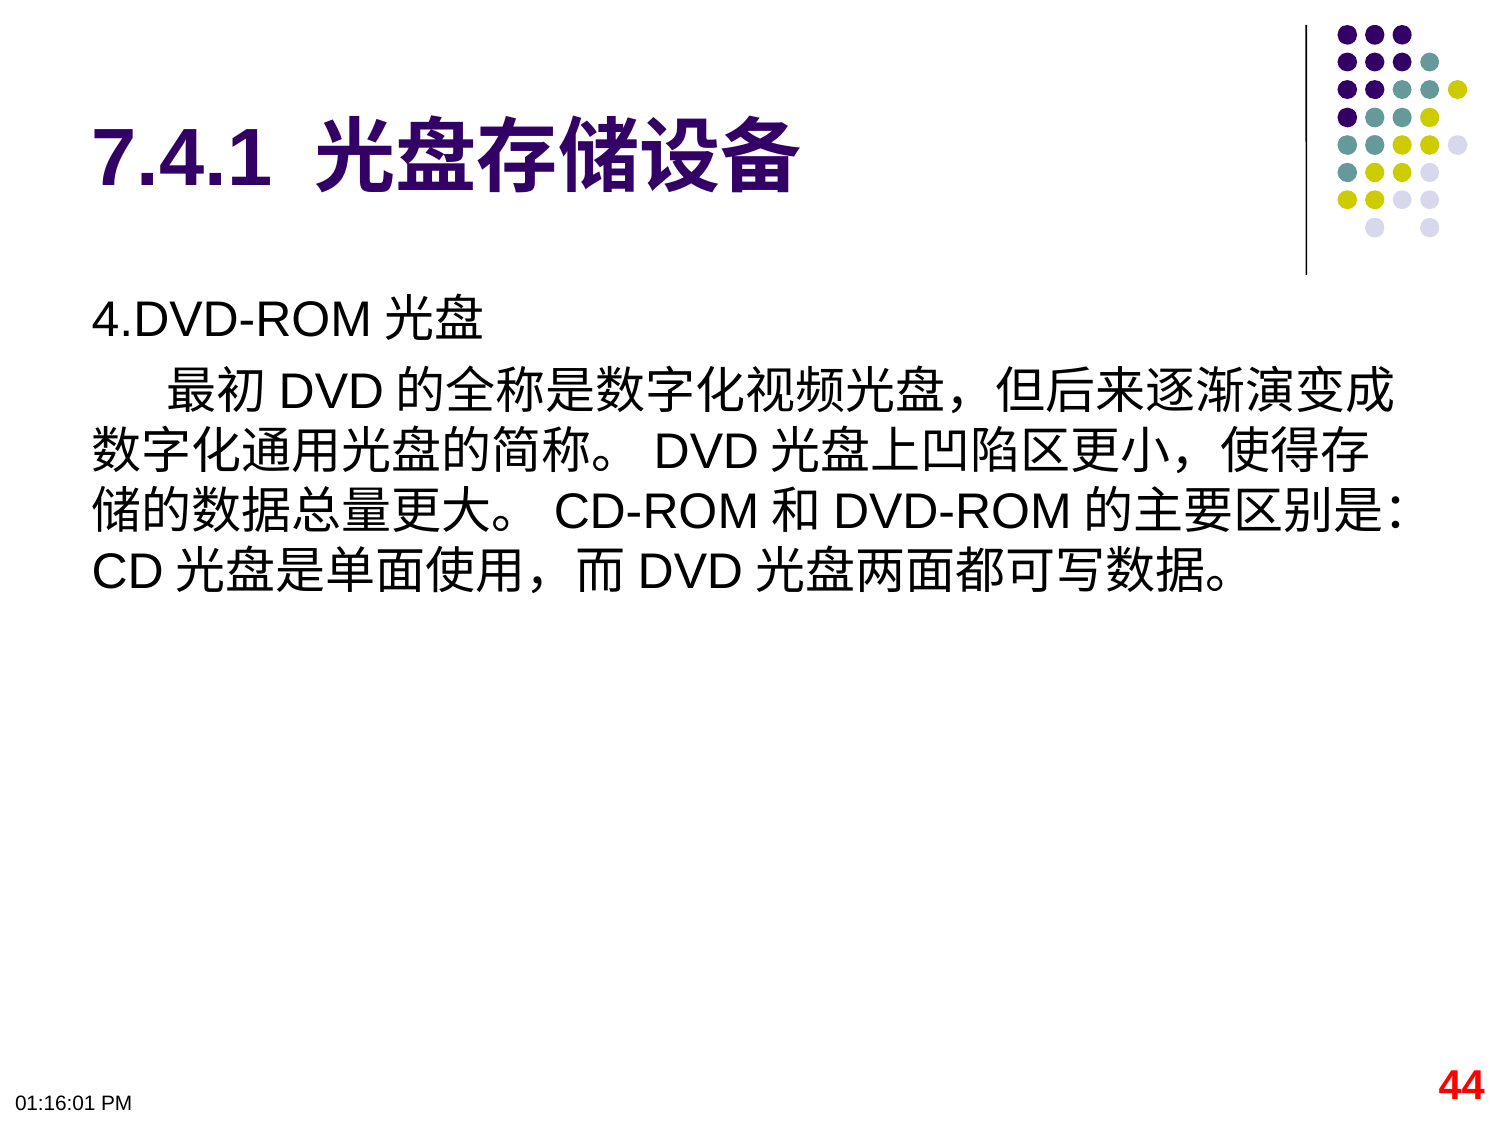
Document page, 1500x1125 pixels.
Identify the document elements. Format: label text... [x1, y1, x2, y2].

title 7.4.1 光盘存储设备 [76, 90, 882, 209]
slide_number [0, 1081, 351, 1125]
slide_number 44 [1364, 1049, 1500, 1125]
list 4.DVD-ROM光盘 最初DVD的全称是数字化视频光盘，但后来逐渐演变成数字化通用光盘的简称。DVD光盘上凹陷区更小，使得存储的数据总量更大。CD-ROM和DVD-ROM的主要区别是：CD光盘是单面使用，而DVD光盘两面都可写数据。 [76, 278, 1427, 634]
